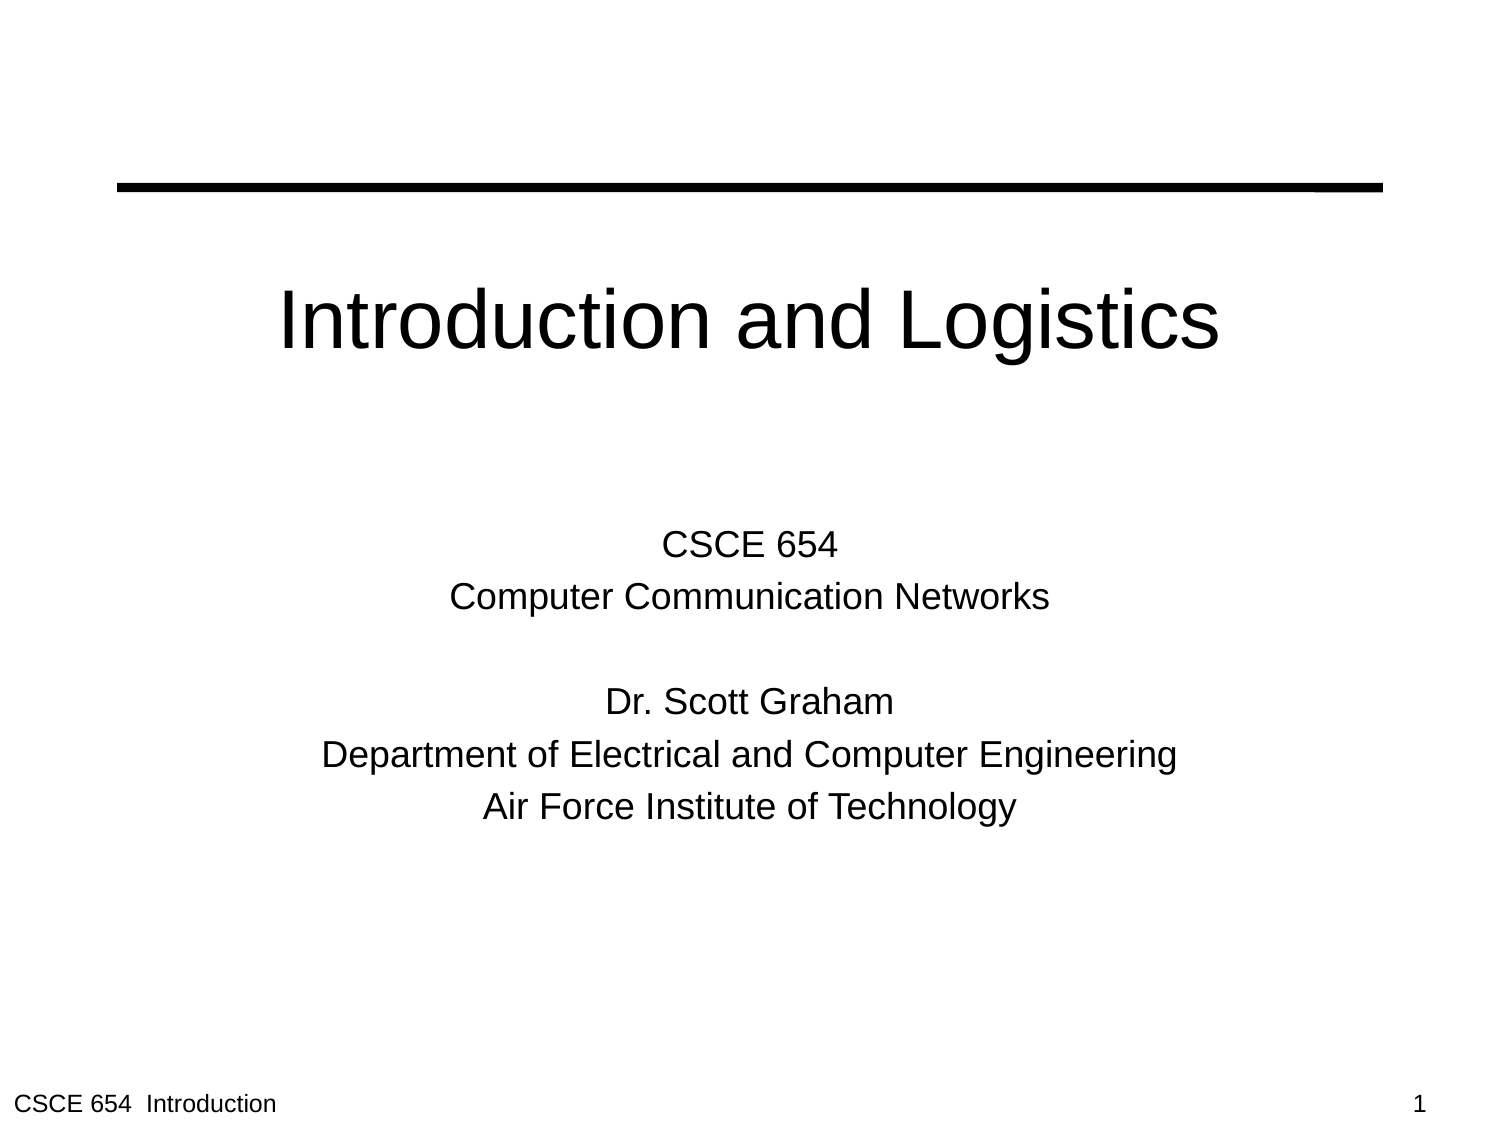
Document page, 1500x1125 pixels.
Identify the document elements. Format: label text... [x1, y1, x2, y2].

subtitle CSCE 654 Computer Communication Networks Dr. Scott Graham Department of Electrical and Computer Engineering Air Force Institute of Technology [99, 512, 1400, 950]
title Introduction and Logistics [112, 262, 1388, 369]
